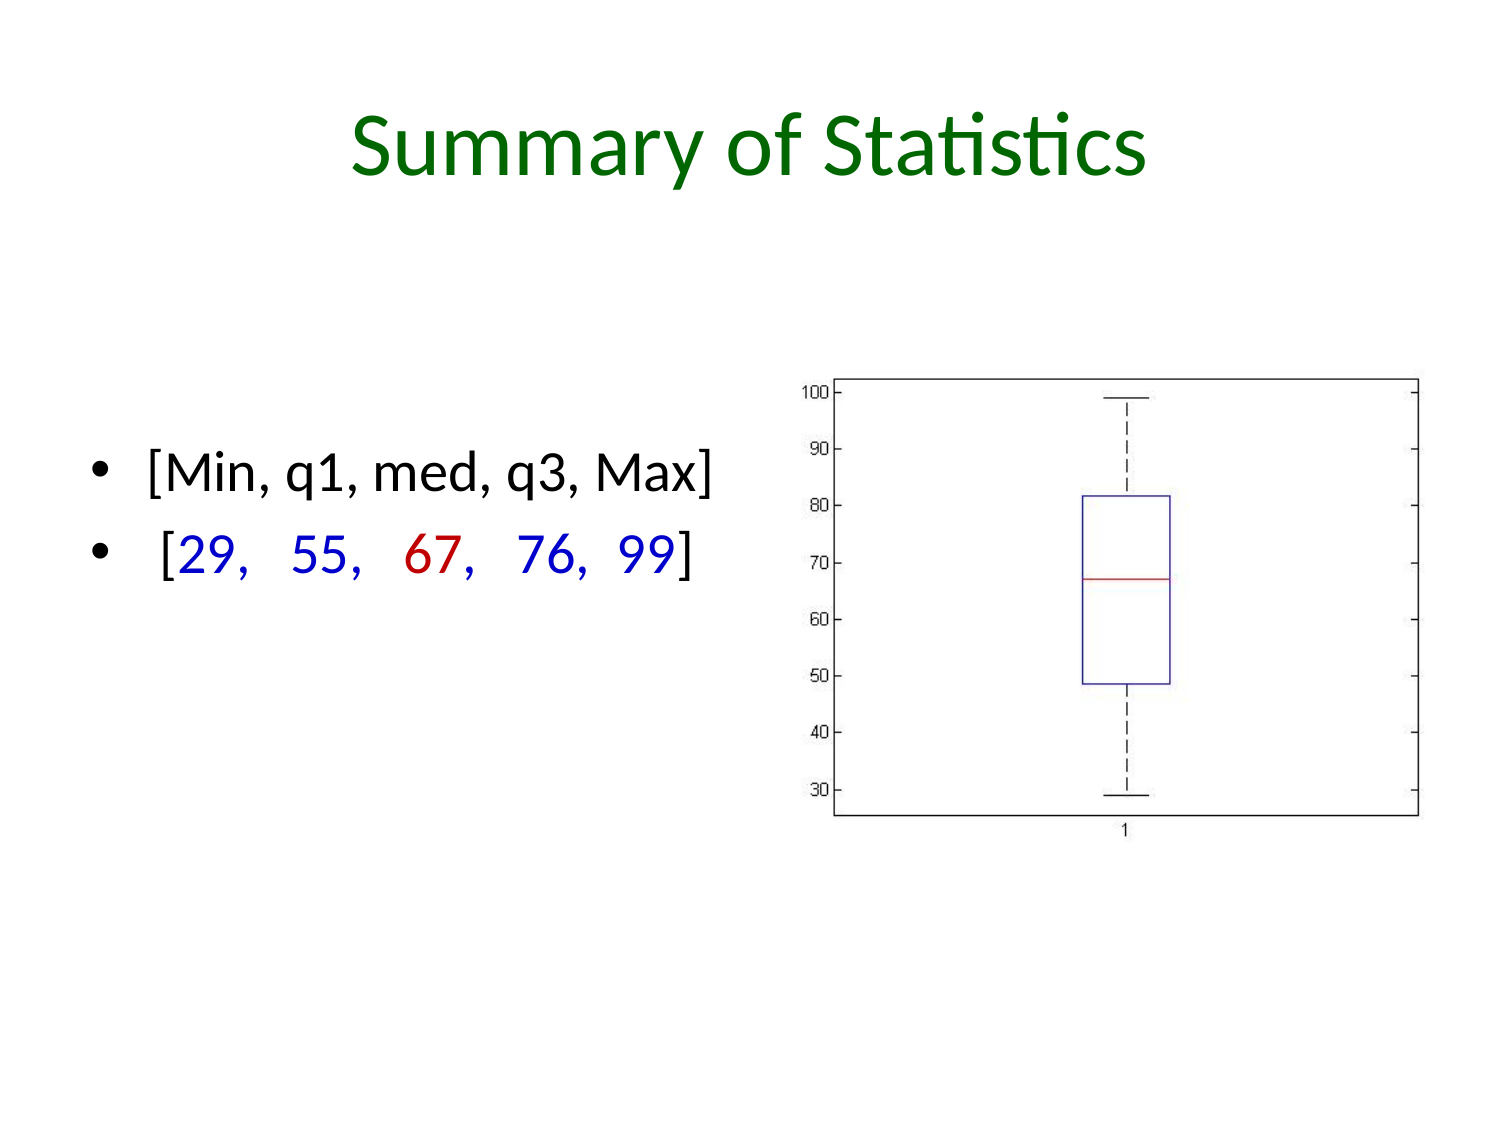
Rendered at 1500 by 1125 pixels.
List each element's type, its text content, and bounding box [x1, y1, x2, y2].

title Summary of Statistics [75, 45, 1425, 233]
list [Min, q1, med, q3, Max] [29, 55, 67, 76, 99] [75, 262, 738, 963]
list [737, 337, 1489, 902]
